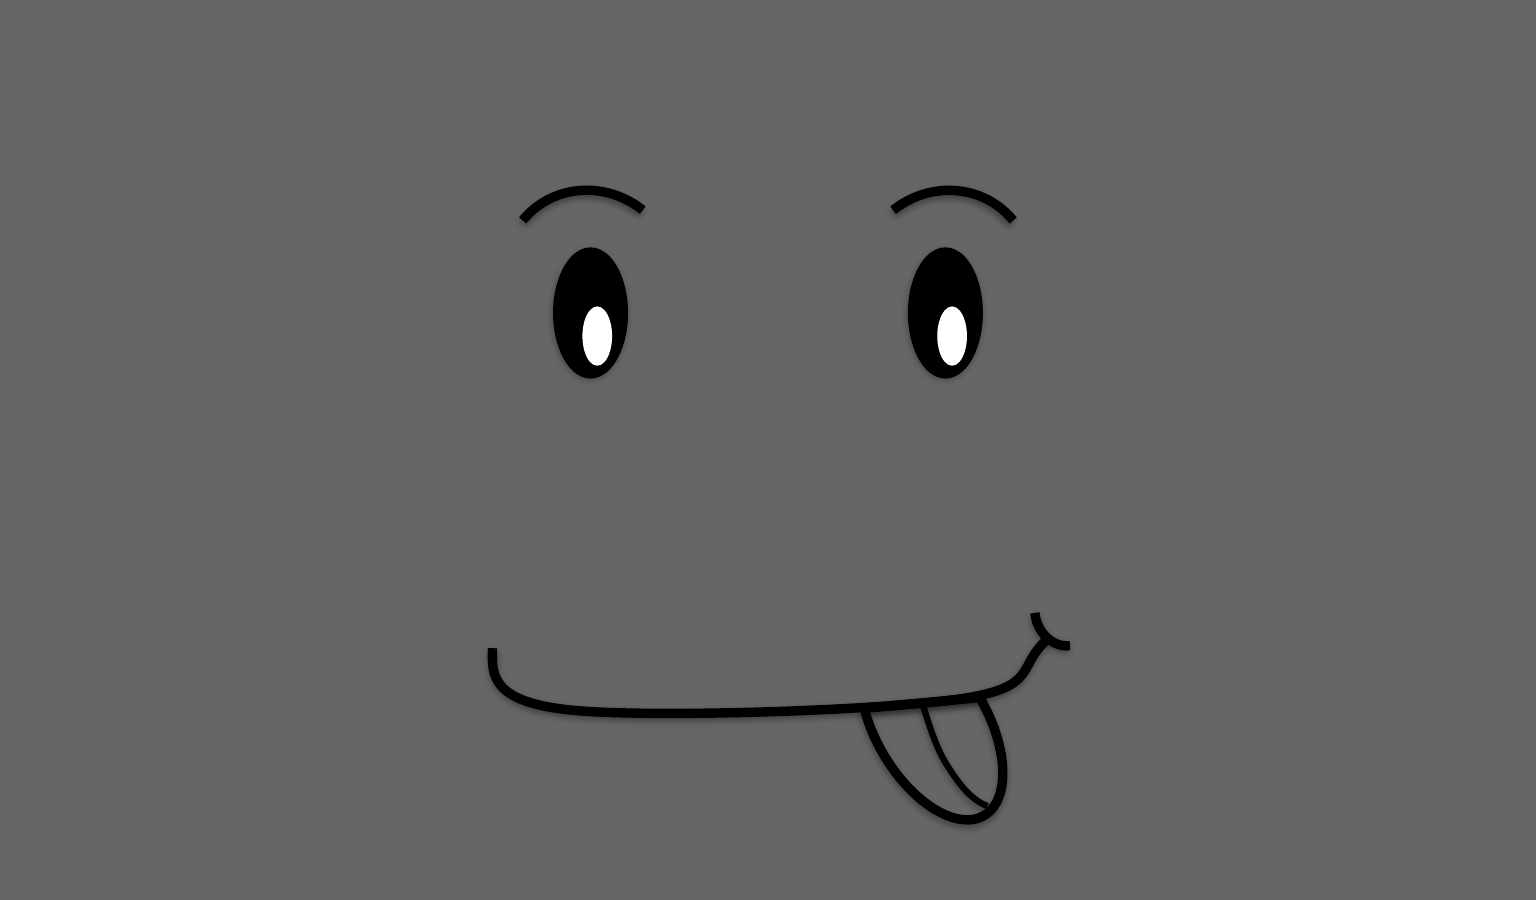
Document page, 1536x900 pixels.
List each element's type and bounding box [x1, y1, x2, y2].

text_box [503, 191, 1033, 359]
text_box [492, 572, 1098, 830]
text_box [552, 367, 984, 379]
